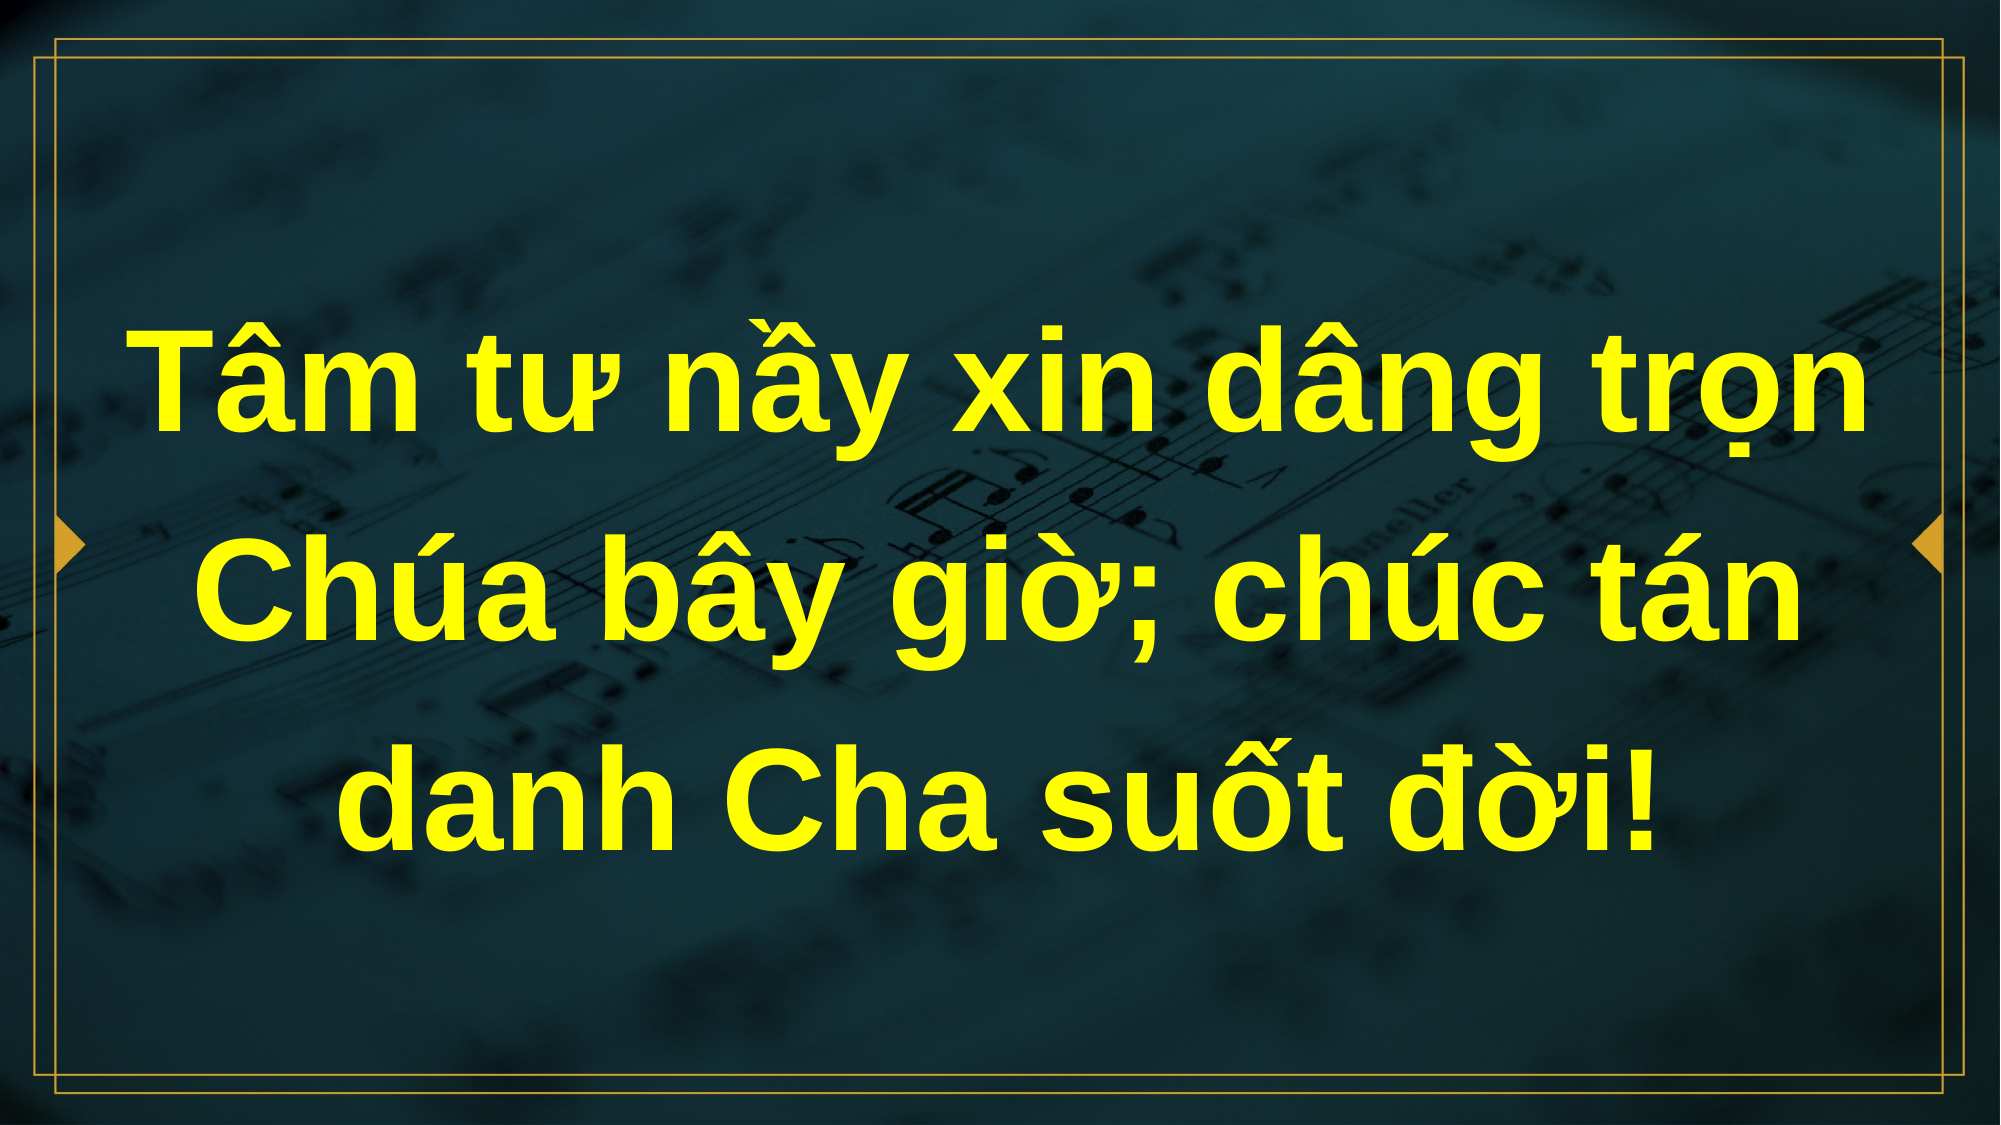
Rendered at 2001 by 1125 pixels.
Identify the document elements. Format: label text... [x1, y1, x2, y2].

picture [0, 0, 2000, 1125]
title Tâm tư nầy xin dâng trọn Chúa bây giờ; chúc tán danh Cha suốt đời! [55, 53, 1945, 1077]
